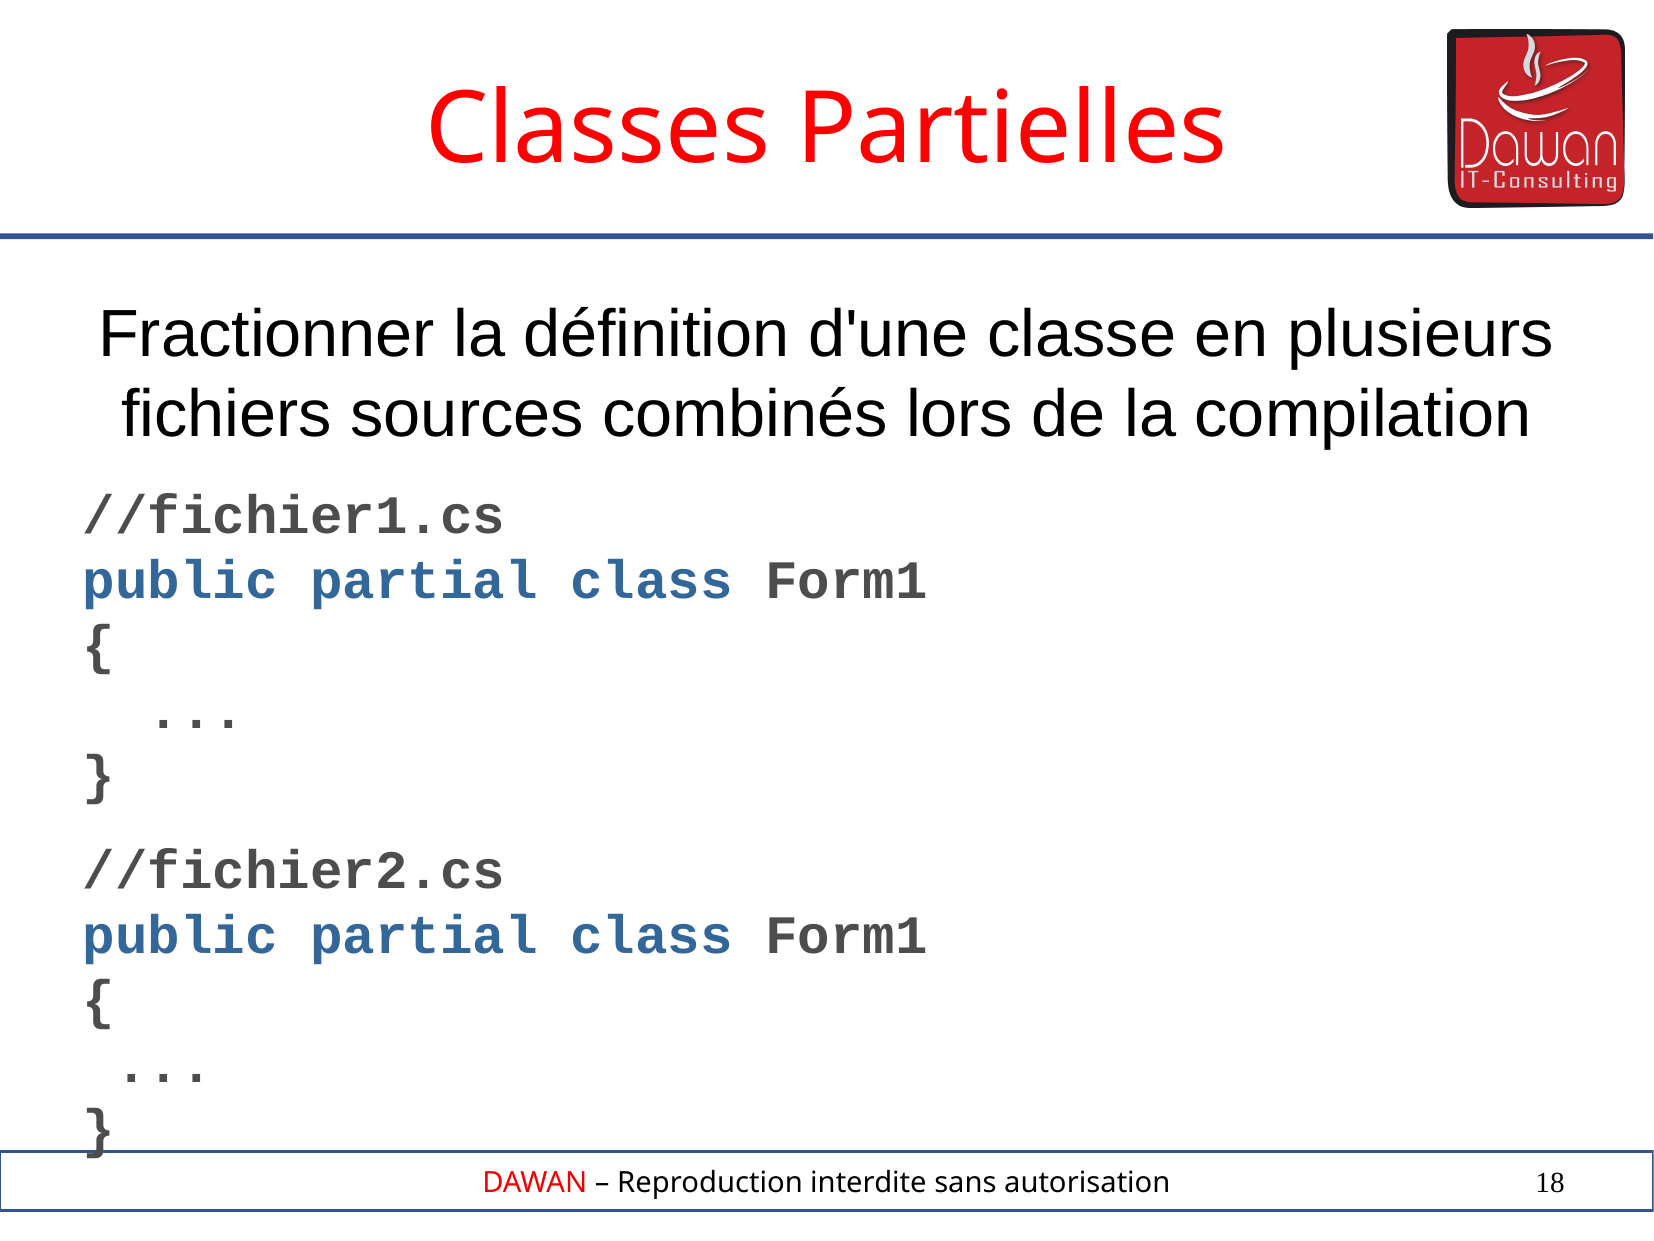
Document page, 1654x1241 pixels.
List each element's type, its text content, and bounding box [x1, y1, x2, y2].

picture [1571, 29, 1625, 208]
slide_number 18 [1185, 1163, 1565, 1228]
list Fractionner la définition d'une classe en plusieurs fichiers sources combinés lors de la compilation //fichier1.cs public partial class Form1 { ... } //fichier2.cs public partial class Form1 { ... } [82, 290, 1571, 1117]
title Classes Partielles [82, 15, 1571, 229]
